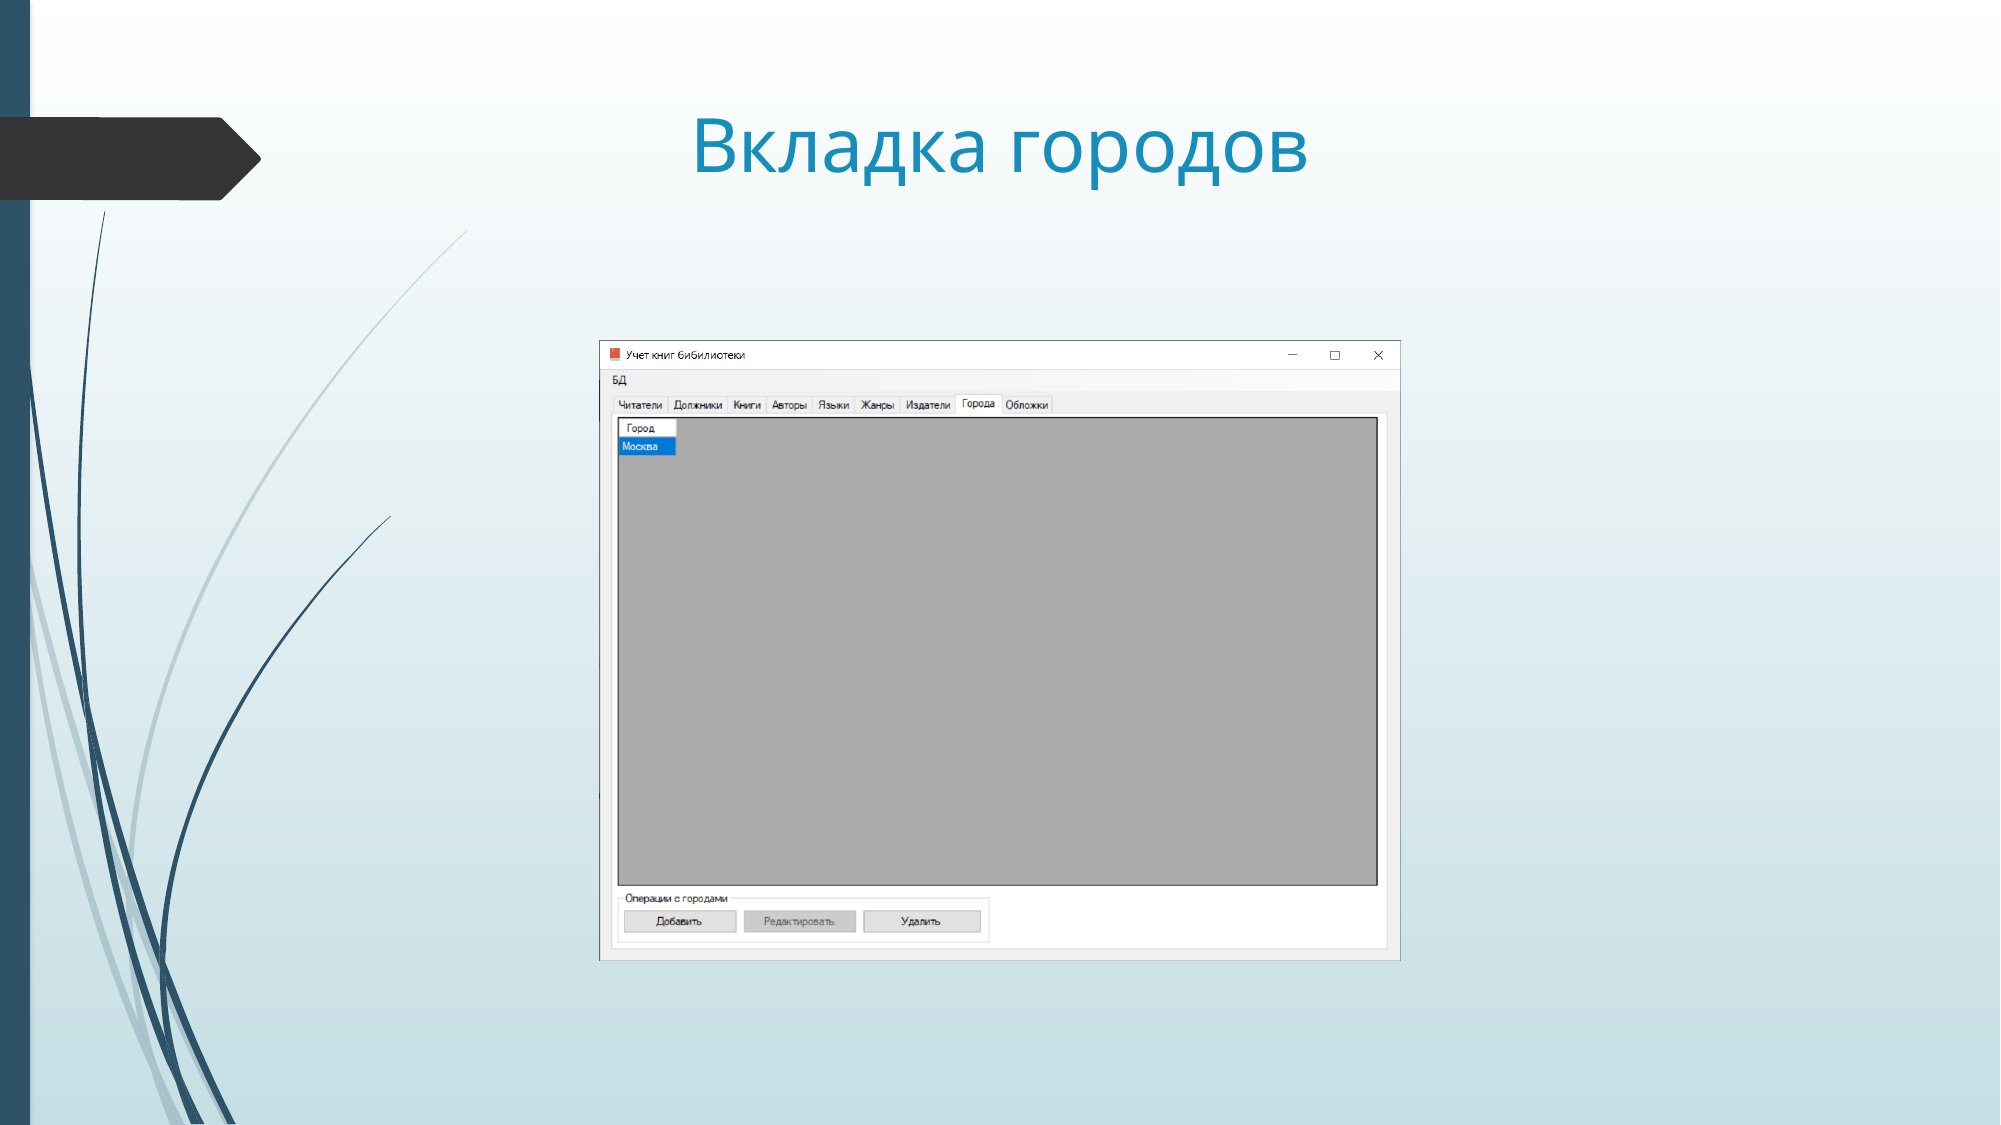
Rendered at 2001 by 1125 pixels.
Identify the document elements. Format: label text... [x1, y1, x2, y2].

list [599, 340, 1401, 961]
title Вкладка городов [0, 0, 2000, 299]
